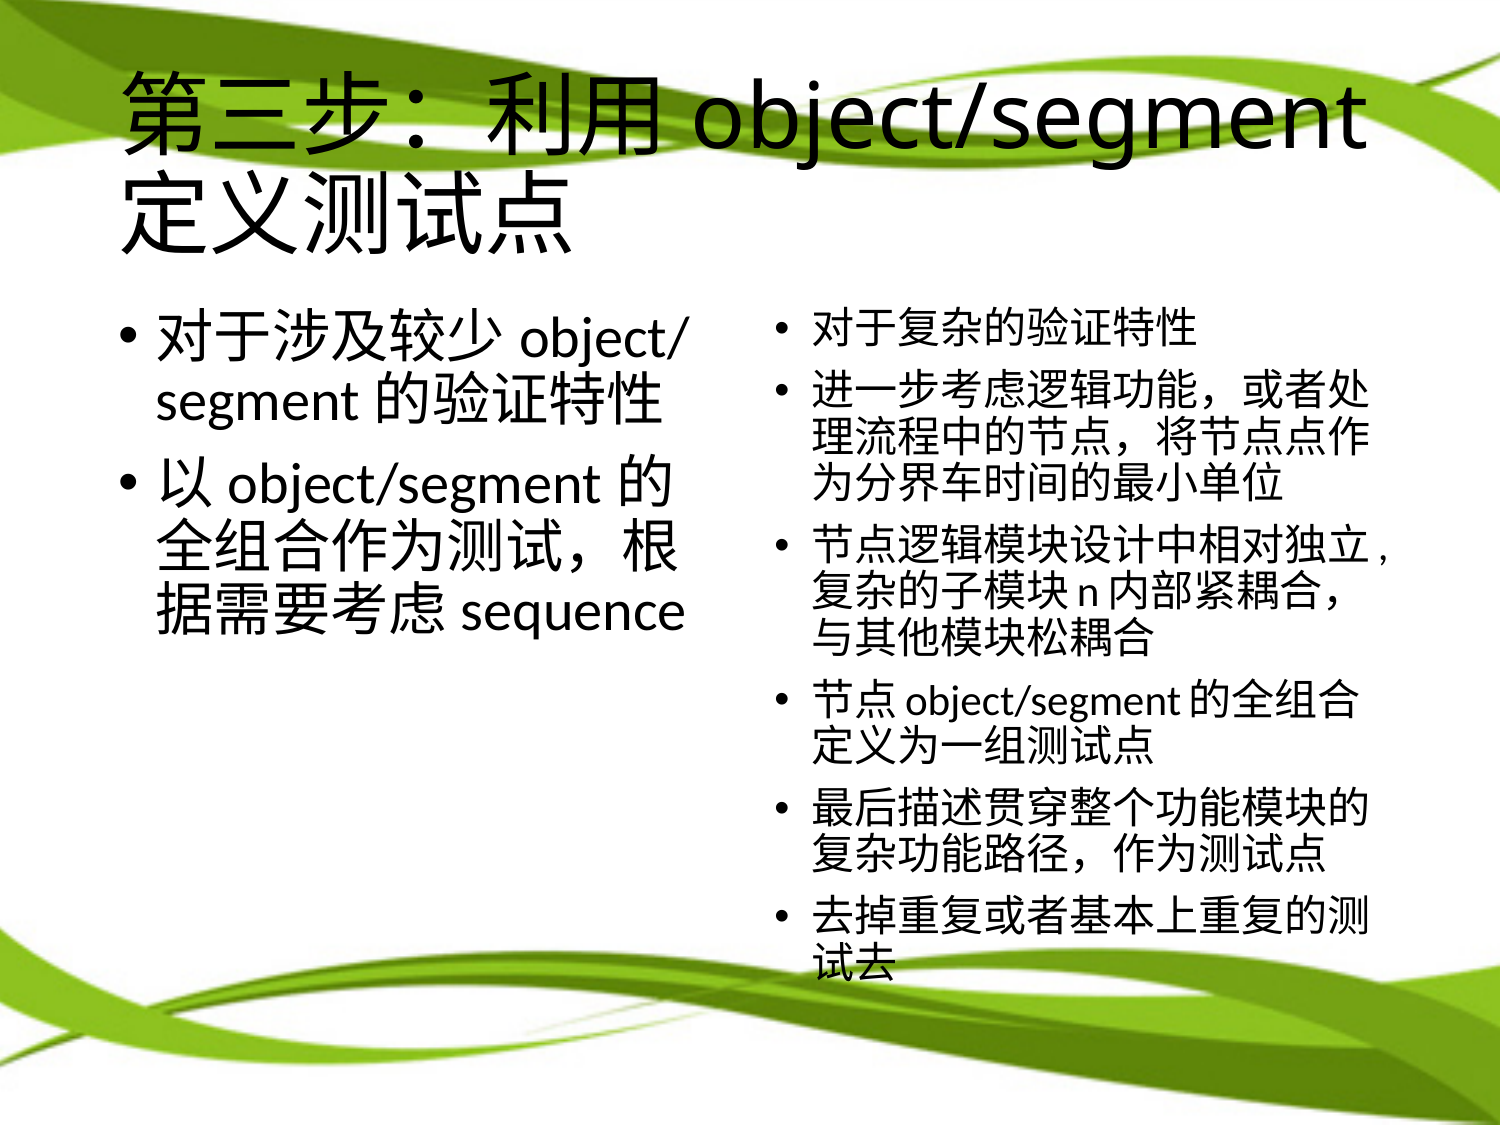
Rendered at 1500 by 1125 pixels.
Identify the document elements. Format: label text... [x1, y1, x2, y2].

list 对于涉及较少object/segment的验证特性 以object/segment的全组合作为测试，根据需要考虑sequence [103, 299, 741, 1014]
list 对于复杂的验证特性 进一步考虑逻辑功能，或者处理流程中的节点，将节点点作为分界车时间的最小单位 节点逻辑模块设计中相对独立,复杂的子模块n内部紧耦合，与其他模块松耦合 节点object/segment的全组合定义为一组测试点 最后描述贯穿整个功能模块的复杂功能路径，作为测试点 去掉重复或者基本上重复的测试去 [759, 299, 1397, 1014]
picture [0, 0, 1500, 1125]
title 第三步：利用object/segment定义测试点 [103, 59, 1397, 278]
